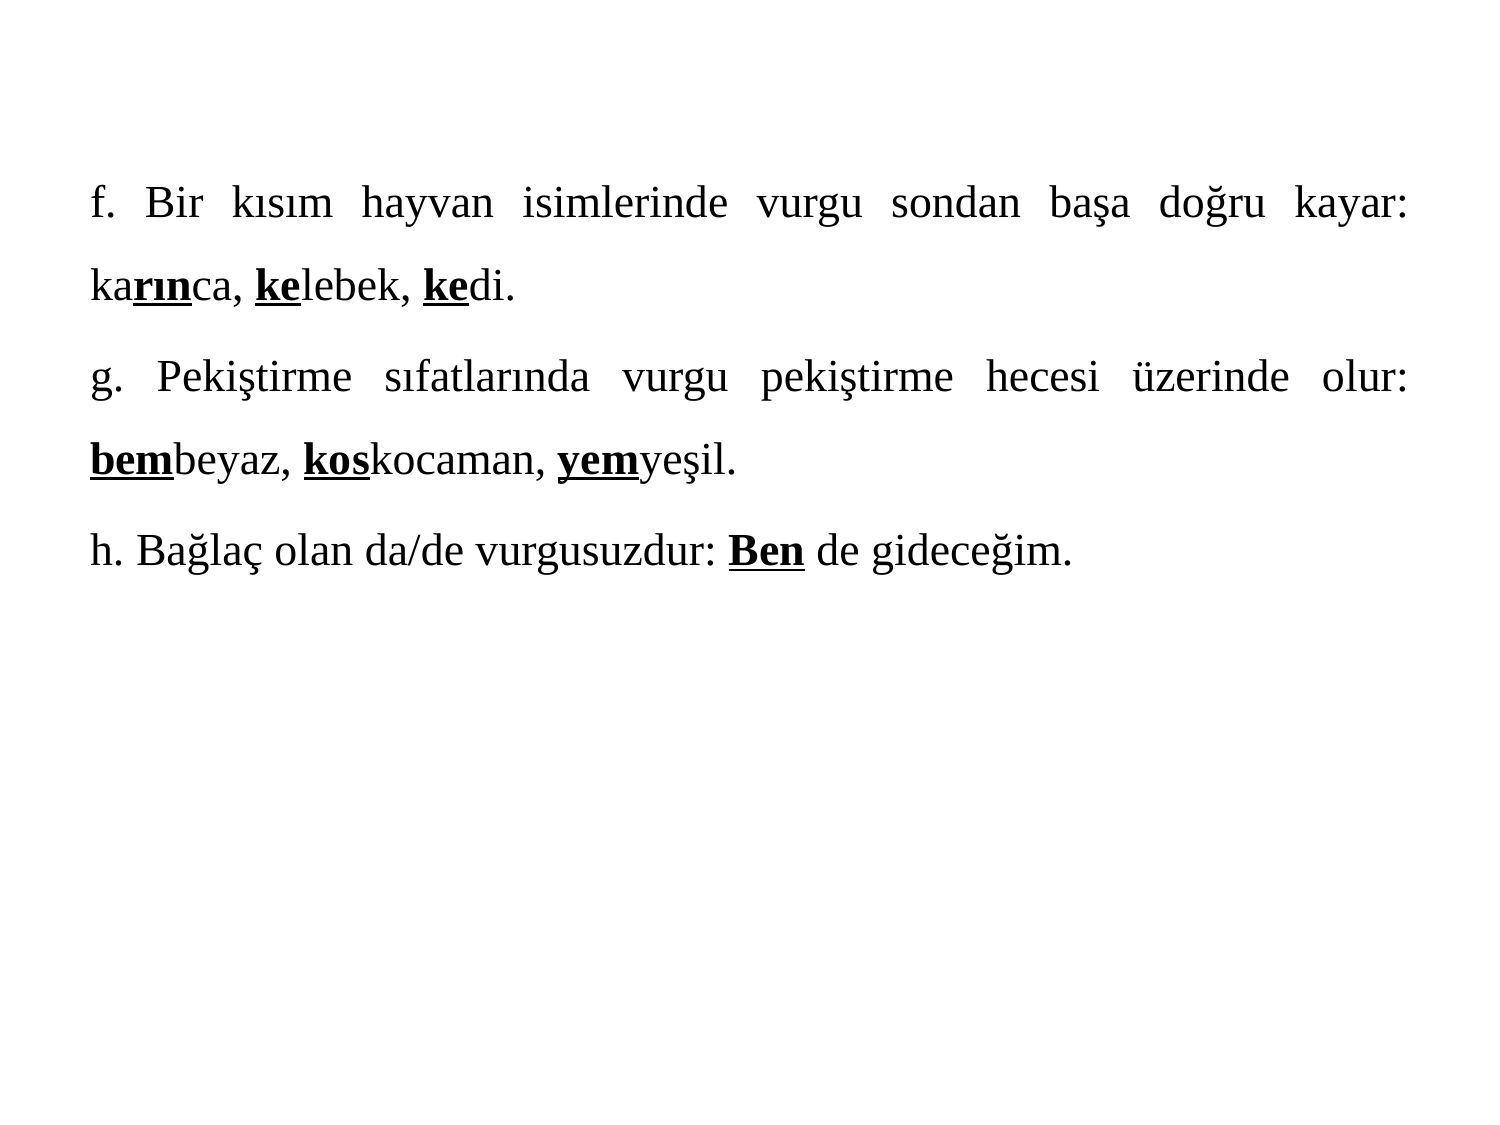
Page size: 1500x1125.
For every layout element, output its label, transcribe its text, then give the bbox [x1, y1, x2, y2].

list f. Bir kısım hayvan isimlerinde vurgu sondan başa doğru kayar: karınca, kelebek, kedi. g. Pekiştirme sıfatlarında vurgu pekiştirme hecesi üzerinde olur: bembeyaz, koskocaman, yemyeşil. h. Bağlaç olan da/de vurgusuzdur: Ben de gideceğim. [75, 137, 1425, 1005]
